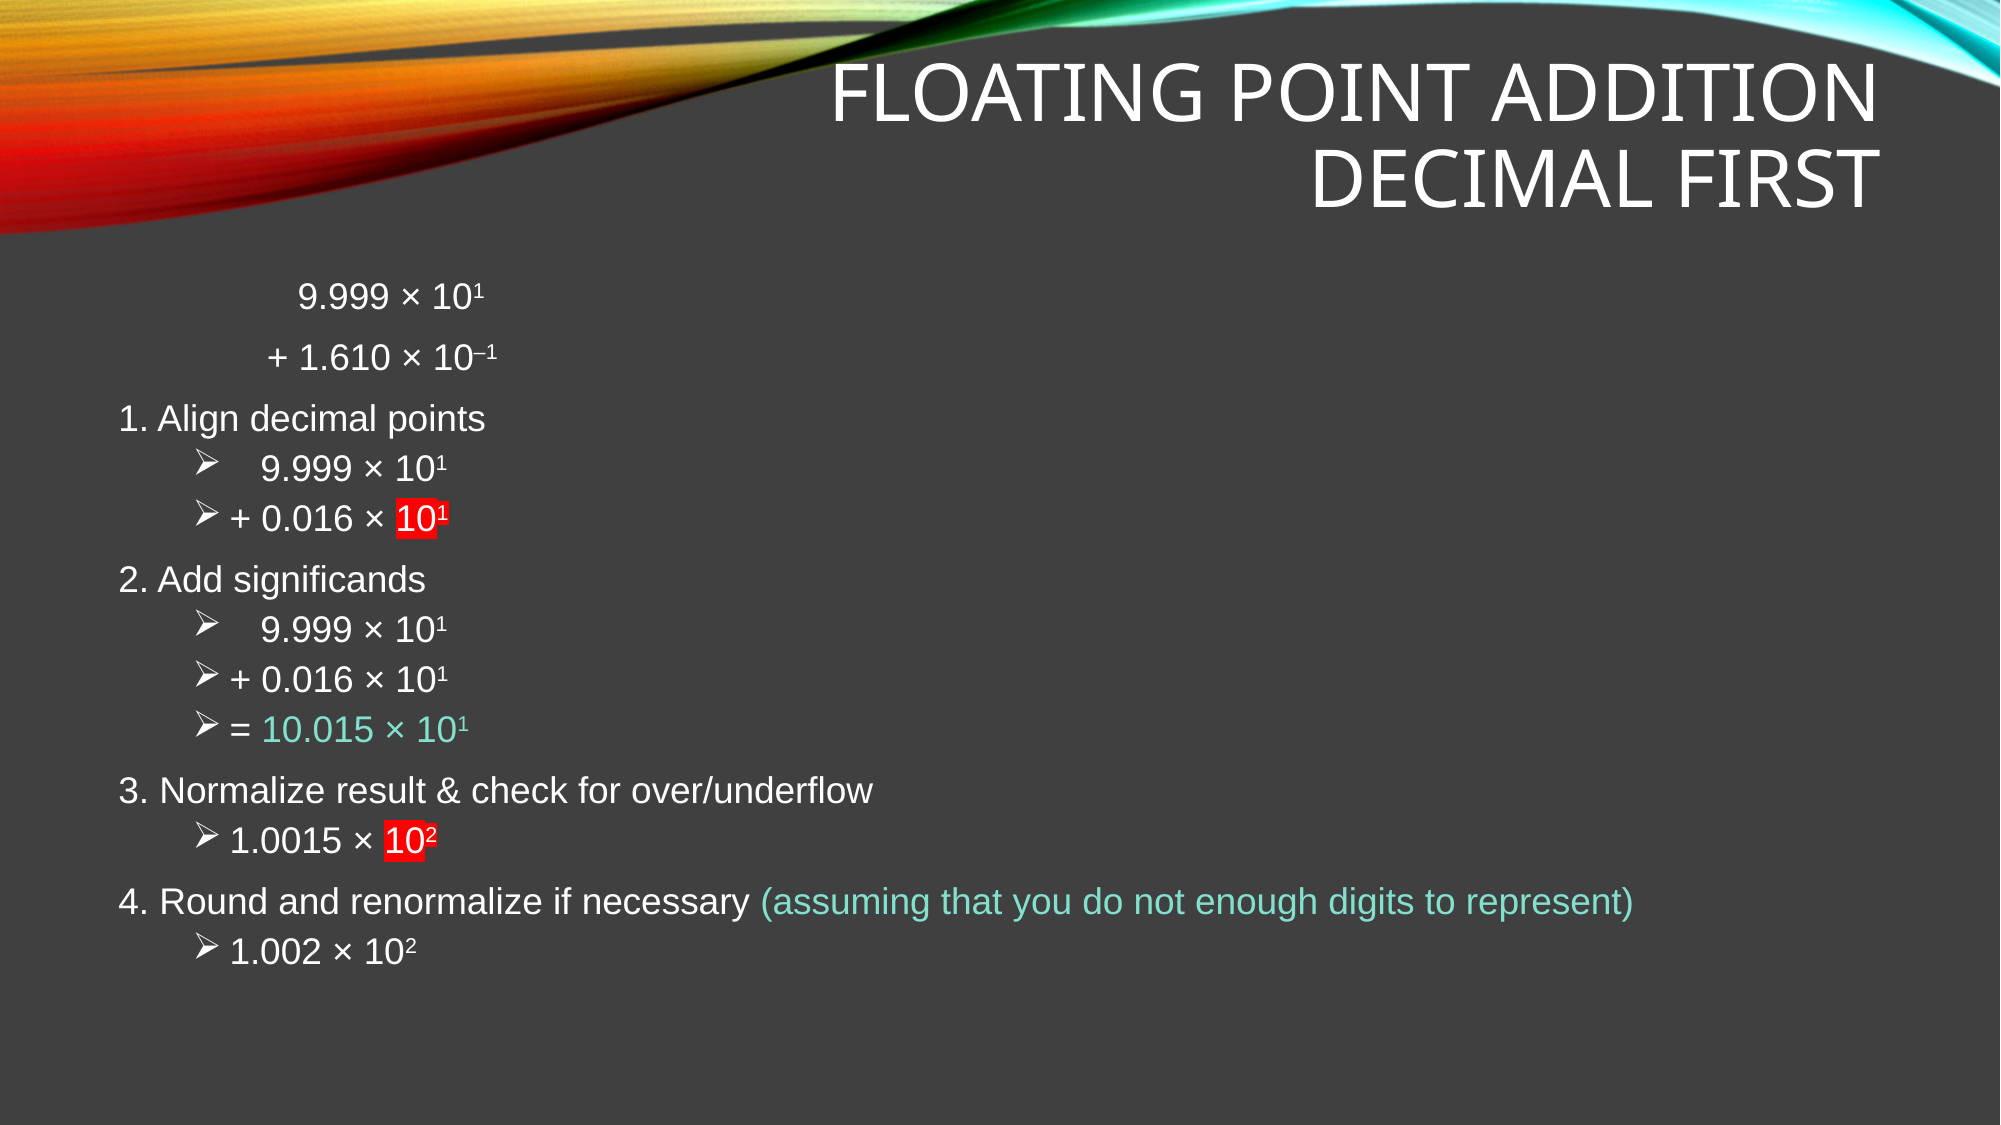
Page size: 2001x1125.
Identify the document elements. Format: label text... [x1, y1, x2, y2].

title Floating Point Addition Decimal first [99, 45, 1897, 233]
text_box [981, 382, 1979, 1097]
list 9.999 × 101 + 1.610 × 10–1 1. Align decimal points 9.999 × 101 + 0.016 × 101 2. Add significands 9.999 × 101 + 0.016 × 101 = 10.015 × 101 3. Normalize result & check for over/underflow 1.0015 × 102 4. Round and renormalize if necessary (assuming that you do not enough digits to represent) 1.002 × 102 [103, 270, 1900, 985]
picture [0, 0, 2000, 237]
